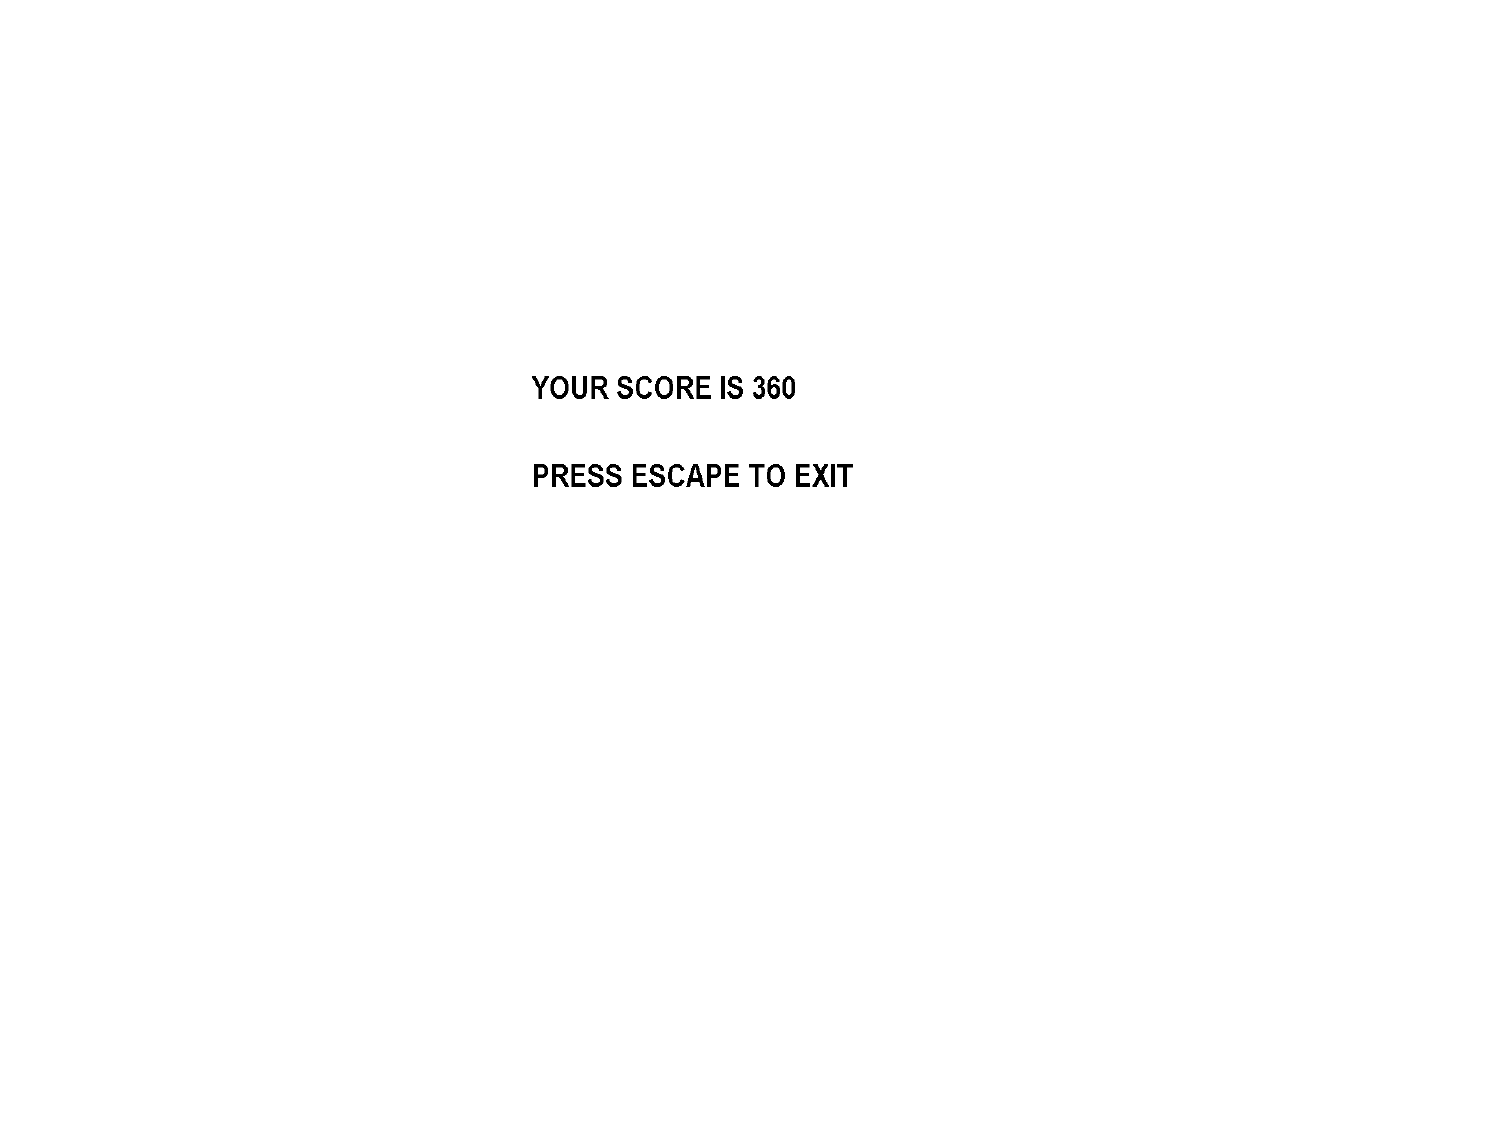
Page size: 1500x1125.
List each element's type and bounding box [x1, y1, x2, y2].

picture [37, 99, 1476, 1051]
